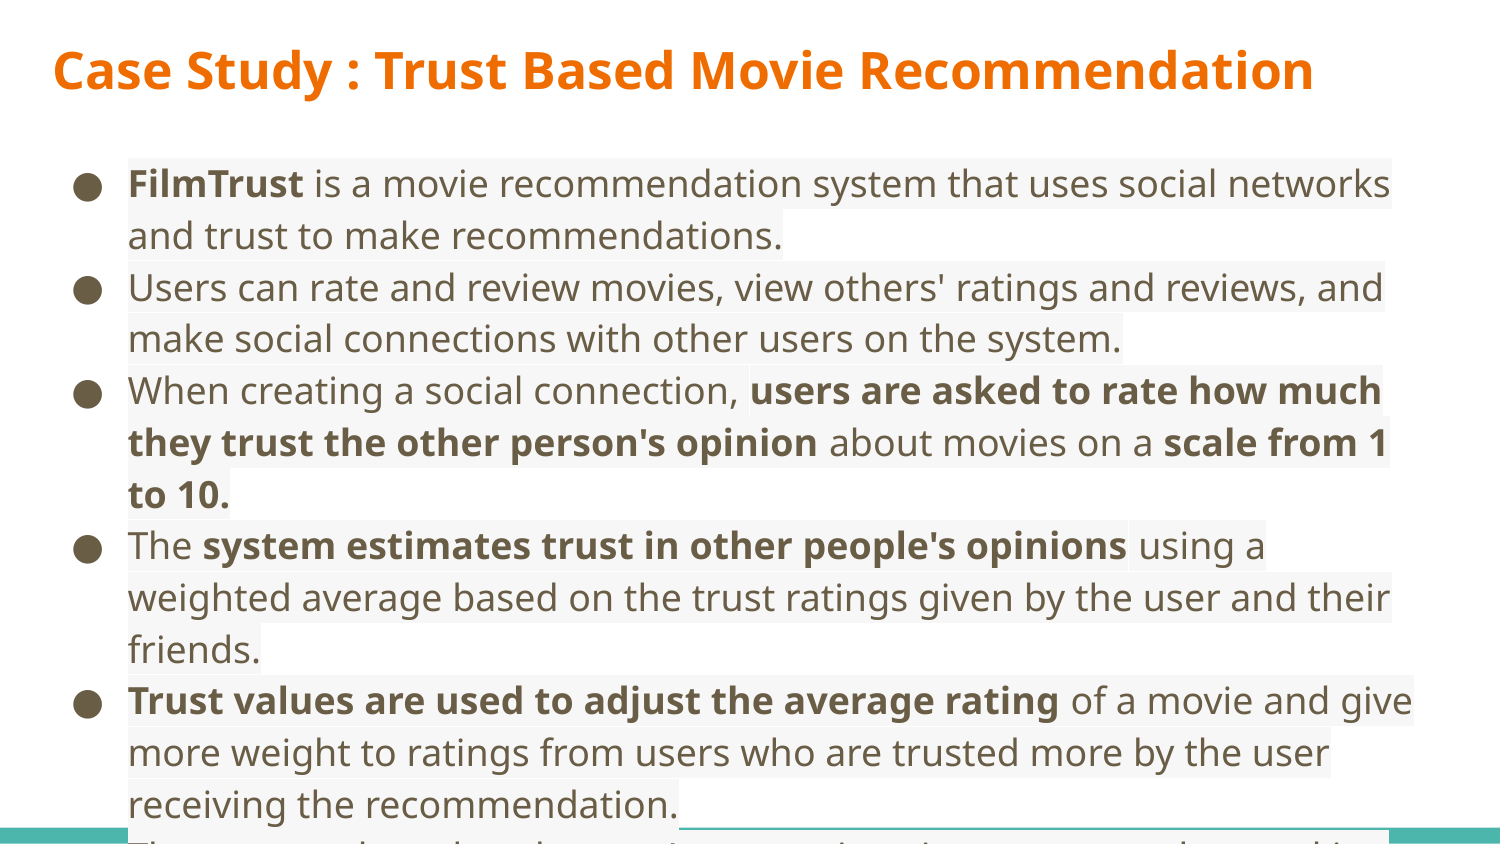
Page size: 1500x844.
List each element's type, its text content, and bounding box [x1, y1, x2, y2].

title Case Study : Trust Based Movie Recommendation [37, 22, 1436, 138]
list FilmTrust is a movie recommendation system that uses social networks and trust to make recommendations. Users can rate and review movies, view others' ratings and reviews, and make social connections with other users on the system. When creating a social connection, users are asked to rate how much they trust the other person's opinion about movies on a scale from 1 to 10. The system estimates trust in other people's opinions using a weighted average based on the trust ratings given by the user and their friends. Trust values are used to adjust the average rating of a movie and give more weight to ratings from users who are trusted more by the user receiving the recommendation. The system also takes the user's own ratings into account when making recommendations. [37, 138, 1436, 681]
